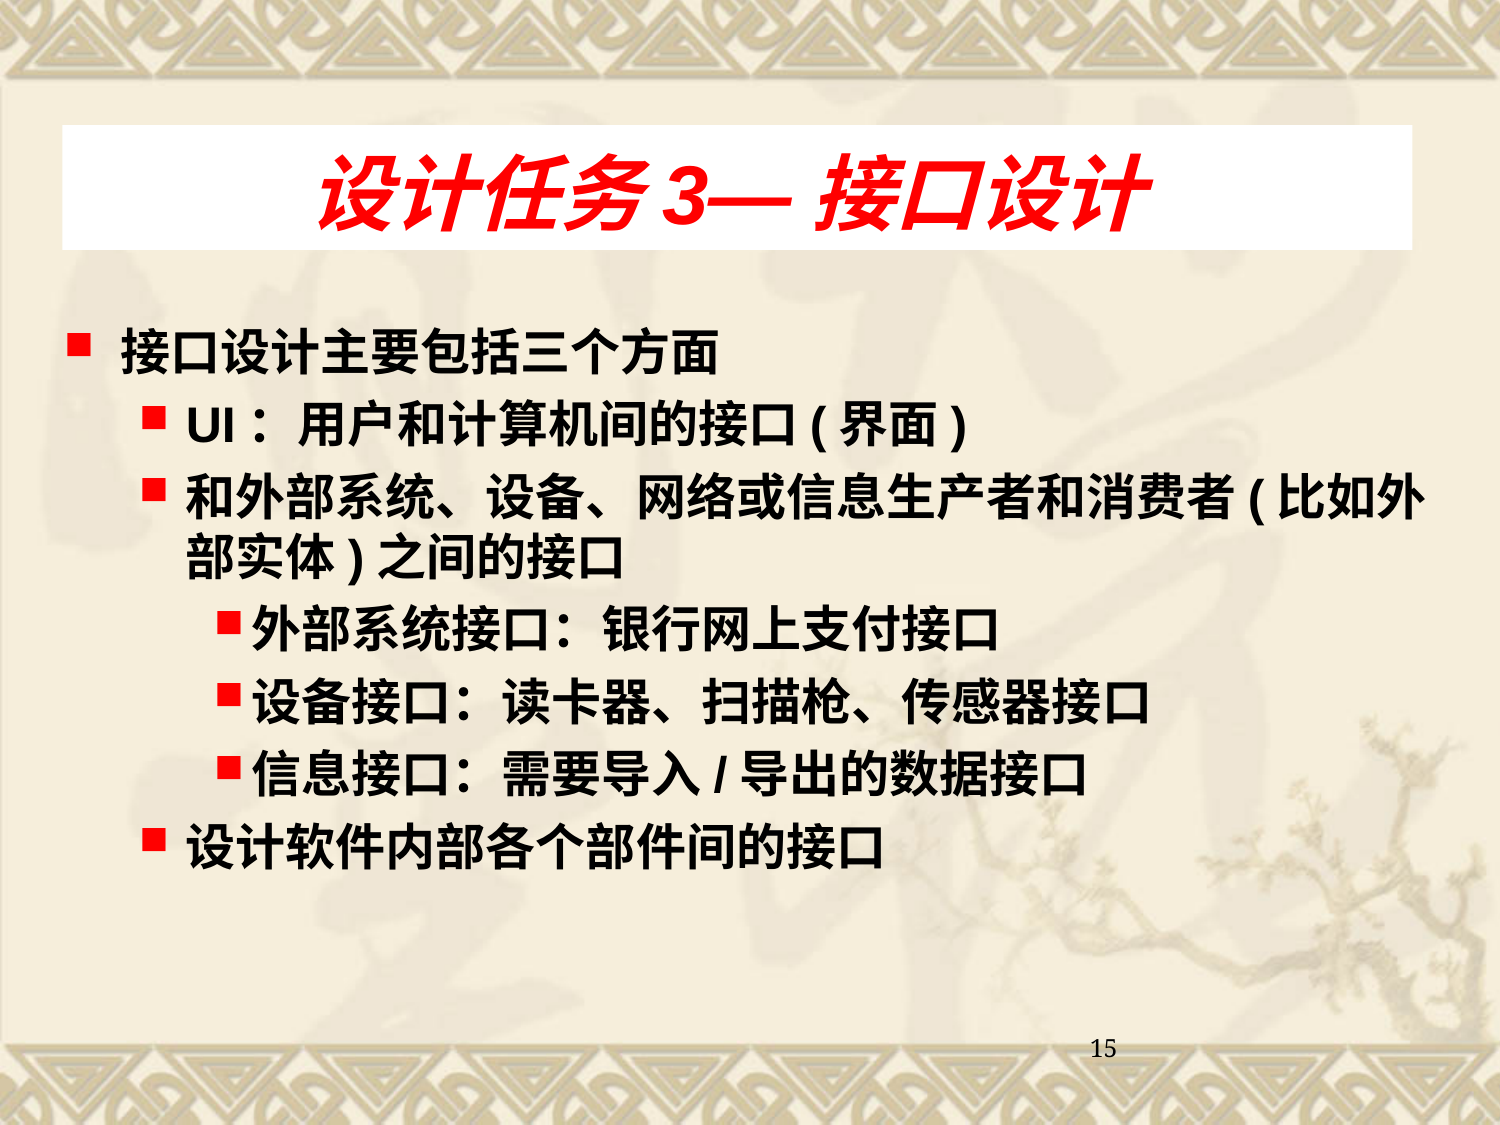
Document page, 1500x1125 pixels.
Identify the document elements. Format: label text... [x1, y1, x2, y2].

list 接口设计主要包括三个方面 UI：用户和计算机间的接口(界面) 和外部系统、设备、网络或信息生产者和消费者(比如外部实体)之间的接口 外部系统接口：银行网上支付接口 设备接口：读卡器、扫描枪、传感器接口 信息接口：需要导入/导出的数据接口 设计软件内部各个部件间的接口 [49, 312, 1451, 1001]
title 设计任务3—接口设计 [62, 125, 1413, 250]
slide_number 15 [1074, 1024, 1451, 1103]
picture [0, 0, 1500, 1125]
